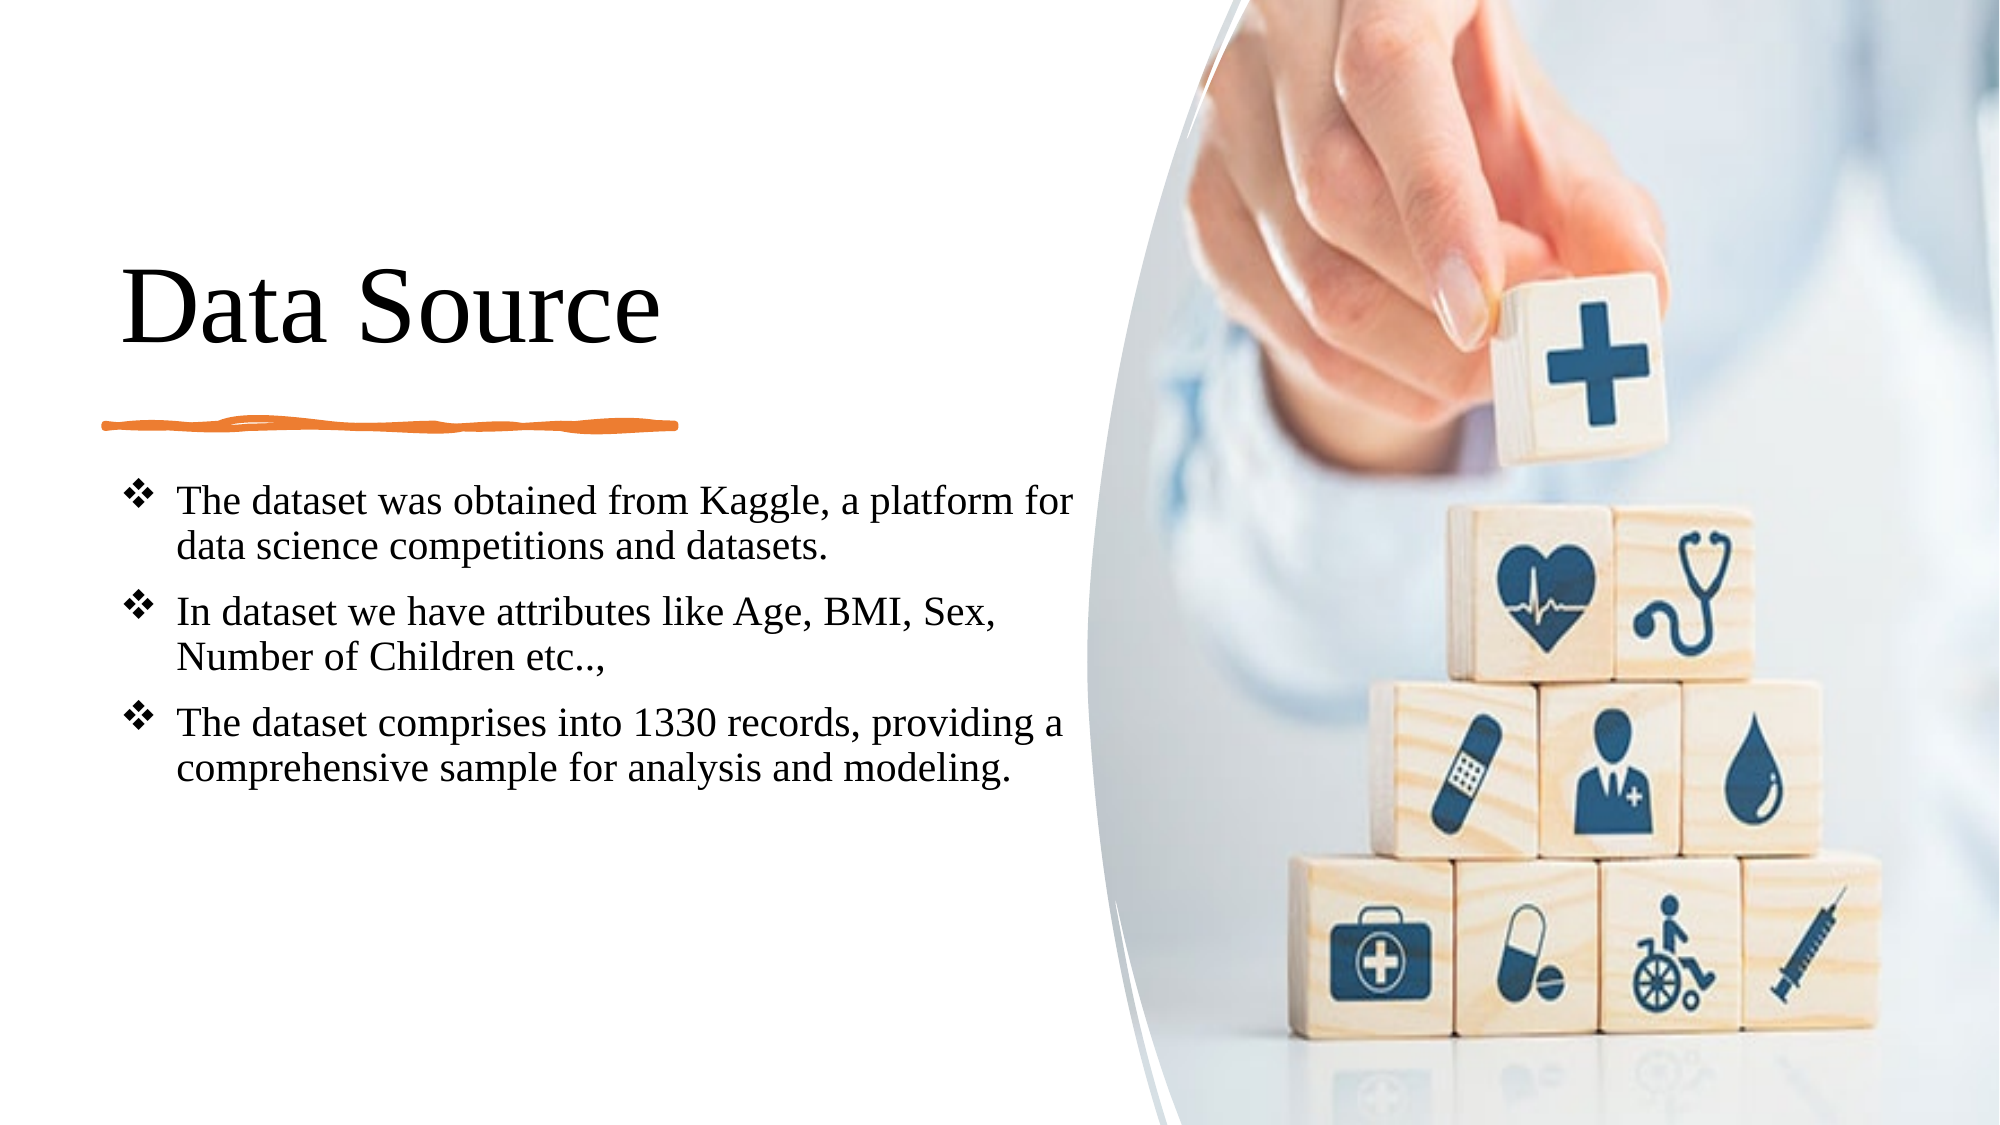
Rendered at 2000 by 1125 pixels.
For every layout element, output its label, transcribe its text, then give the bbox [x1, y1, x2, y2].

text_box [0, 0, 1087, 1125]
text_box [103, 417, 676, 432]
list The dataset was obtained from Kaggle, a platform for data science competitions and datasets. In dataset we have attributes like Age, BMI, Sex, Number of Children etc.., The dataset comprises into 1330 records, providing a comprehensive sample for analysis and modeling. [105, 471, 1087, 1016]
picture [1087, 0, 2000, 1125]
title Data Source [105, 53, 775, 375]
